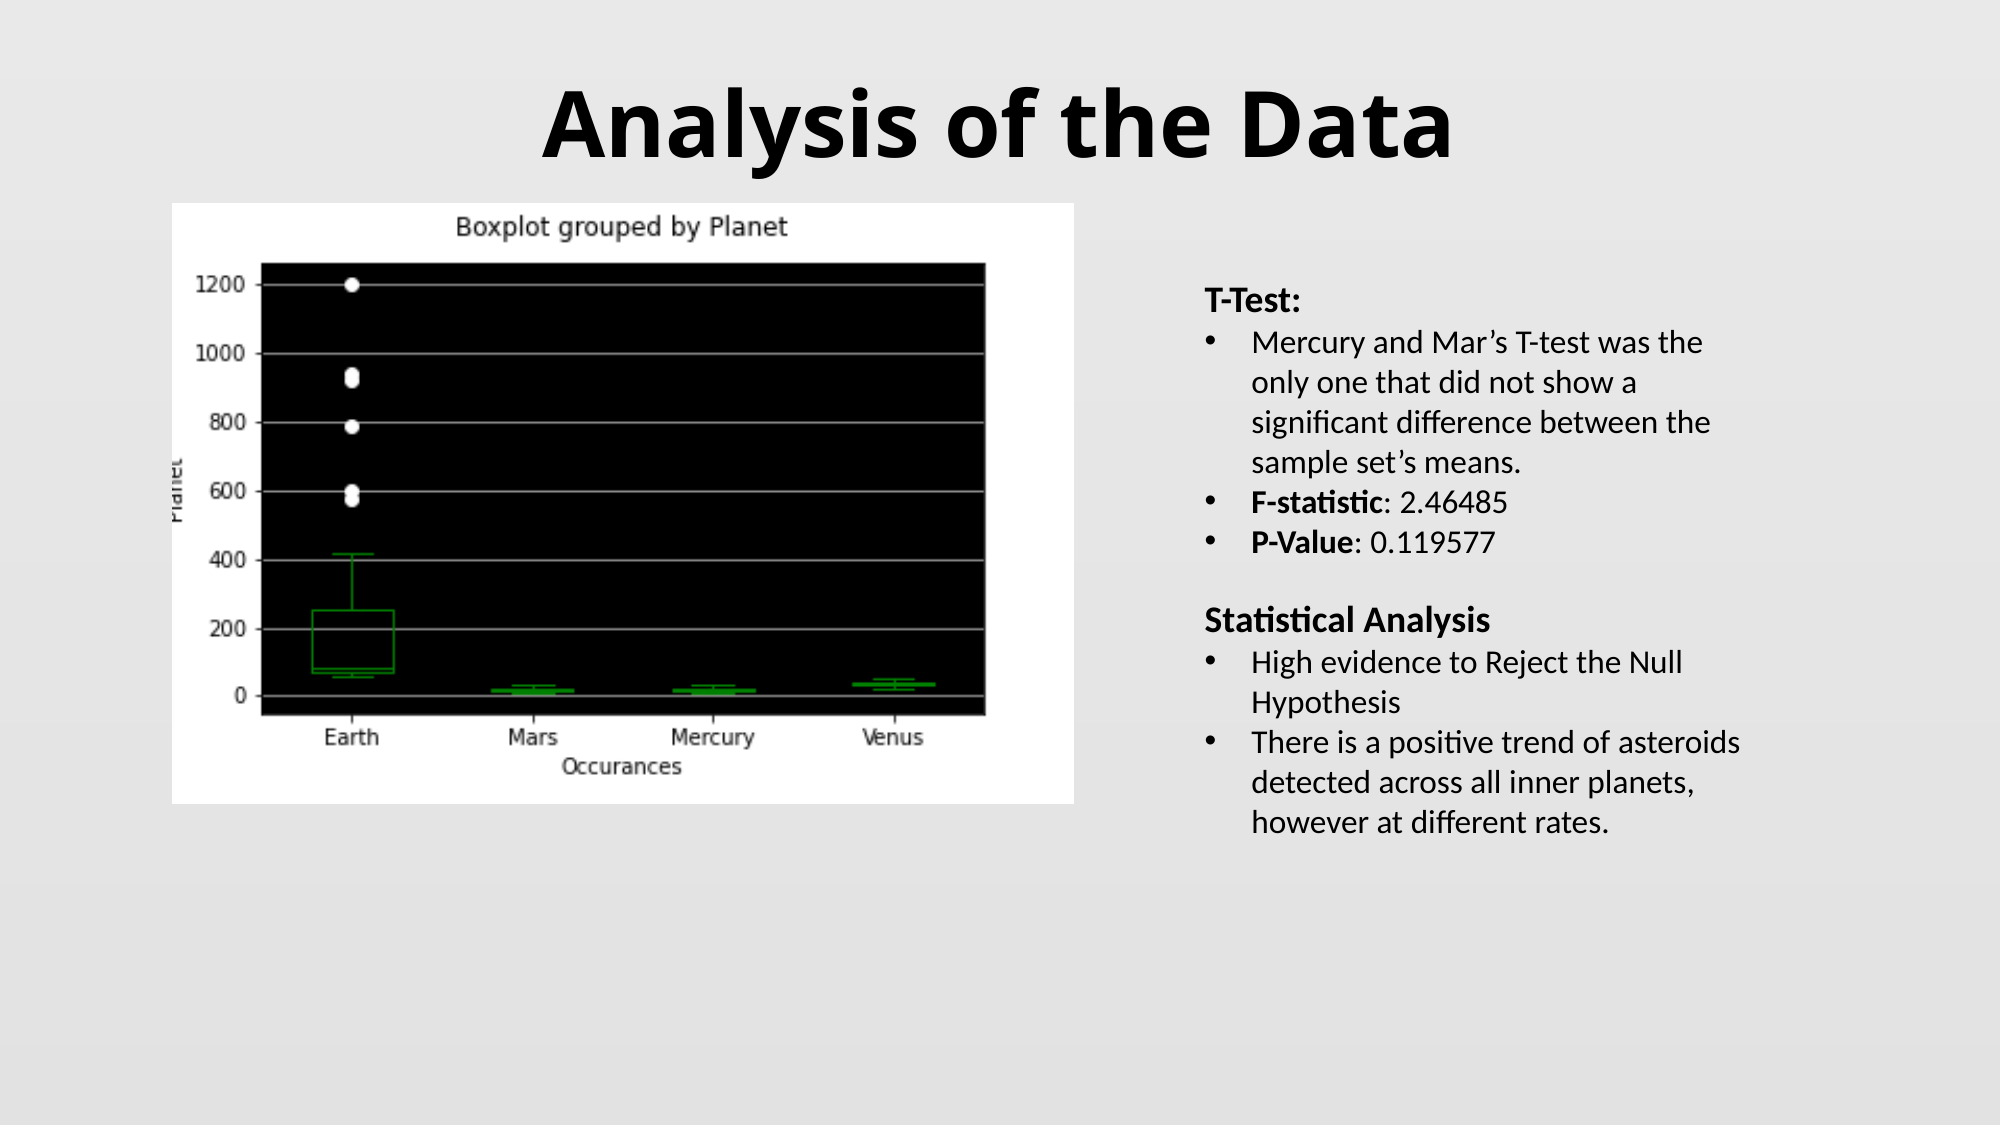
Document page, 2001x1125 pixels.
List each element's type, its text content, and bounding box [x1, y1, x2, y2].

text_box Statistical Analysis High evidence to Reject the Null Hypothesis There is a positive trend of asteroids detected across all inner planets, however at different rates. [1189, 587, 1757, 887]
text_box T-Test: Mercury and Mar’s T-test was the only one that did not show a significant difference between the sample set’s means. F-statistic: 2.46485 P-Value: 0.119577 [1189, 267, 1759, 568]
picture [172, 203, 1074, 804]
title Analysis of the Data [249, 49, 1750, 185]
